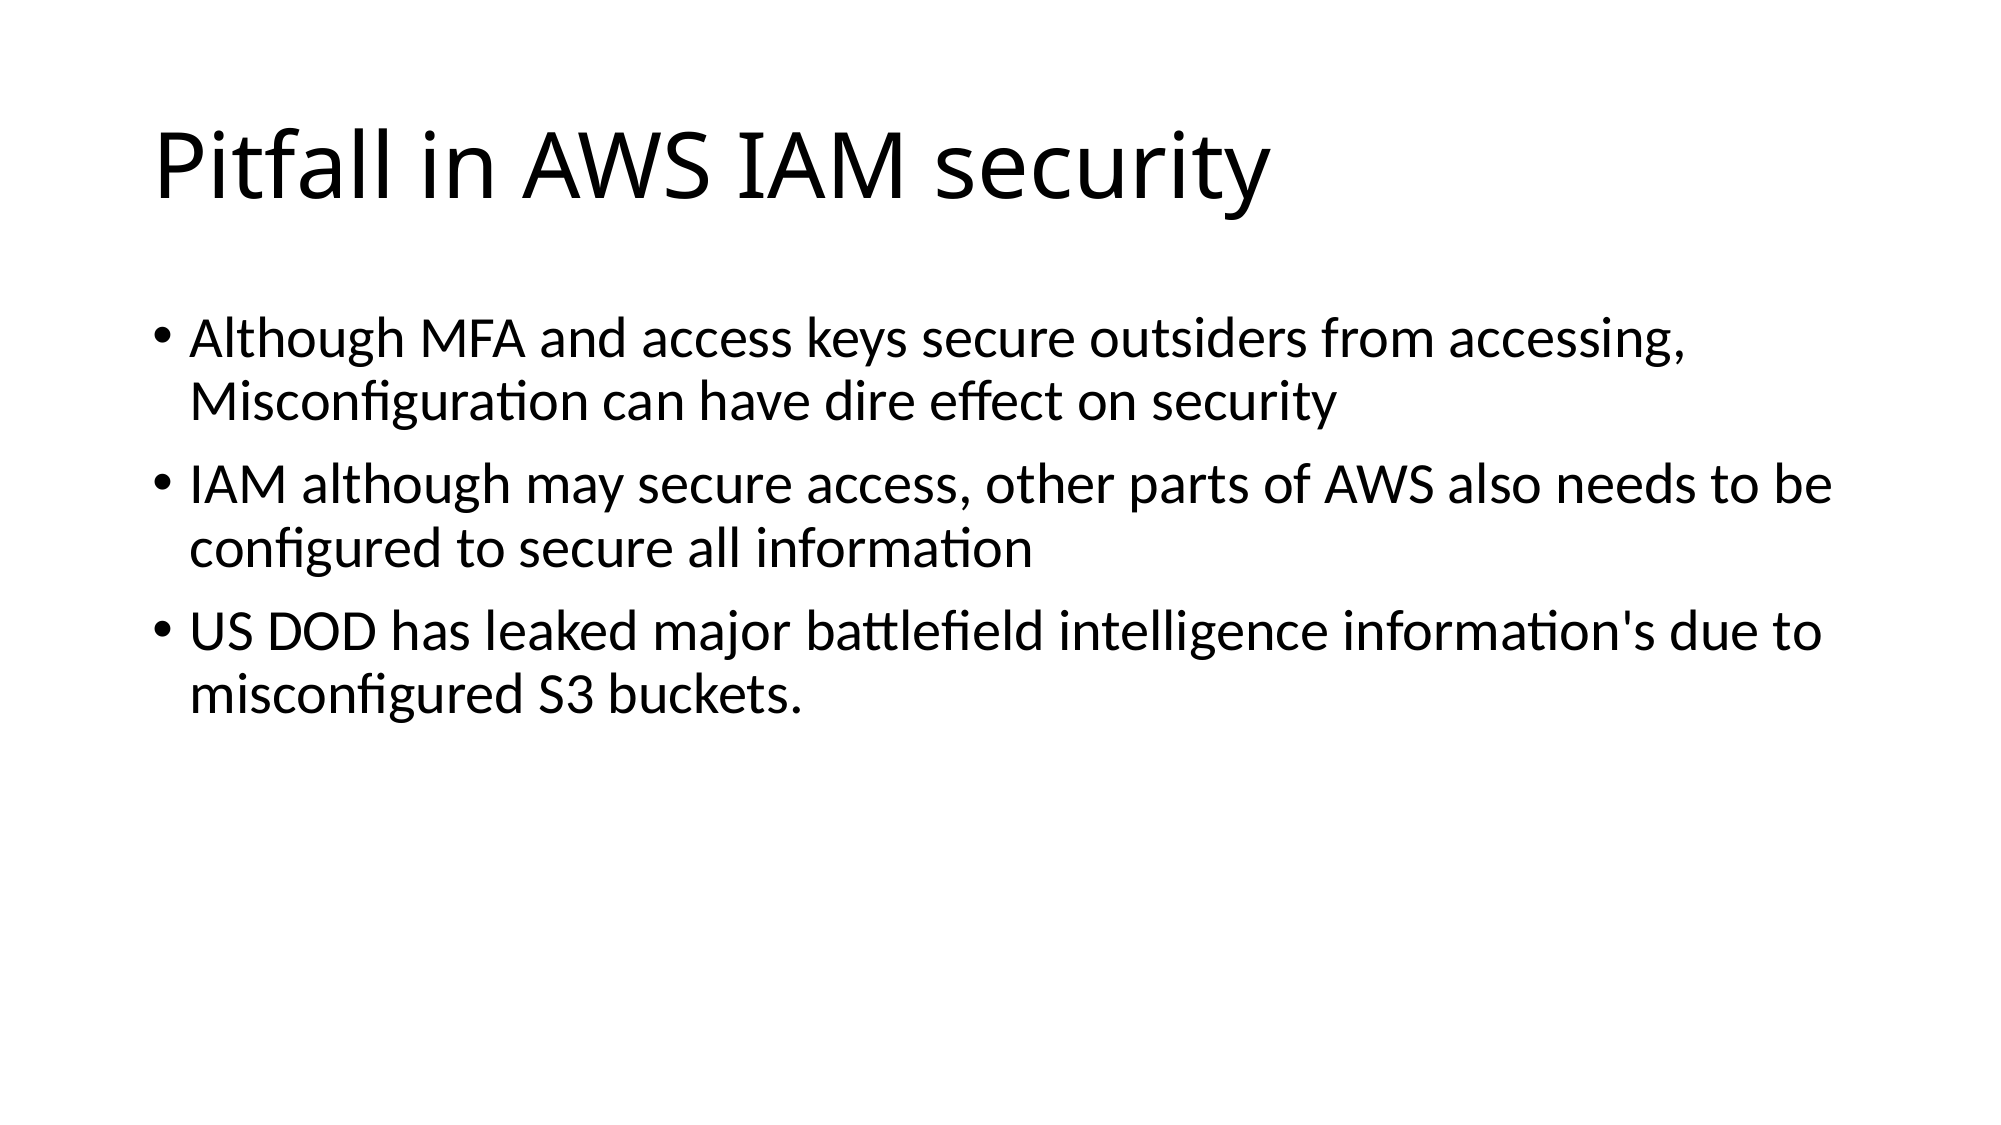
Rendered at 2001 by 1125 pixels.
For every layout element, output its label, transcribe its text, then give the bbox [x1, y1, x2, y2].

title Pitfall in AWS IAM security [137, 59, 1863, 278]
list Although MFA and access keys secure outsiders from accessing, Misconfiguration can have dire effect on security IAM although may secure access, other parts of AWS also needs to be configured to secure all information US DOD has leaked major battlefield intelligence information's due to misconfigured S3 buckets. [137, 299, 1863, 1014]
